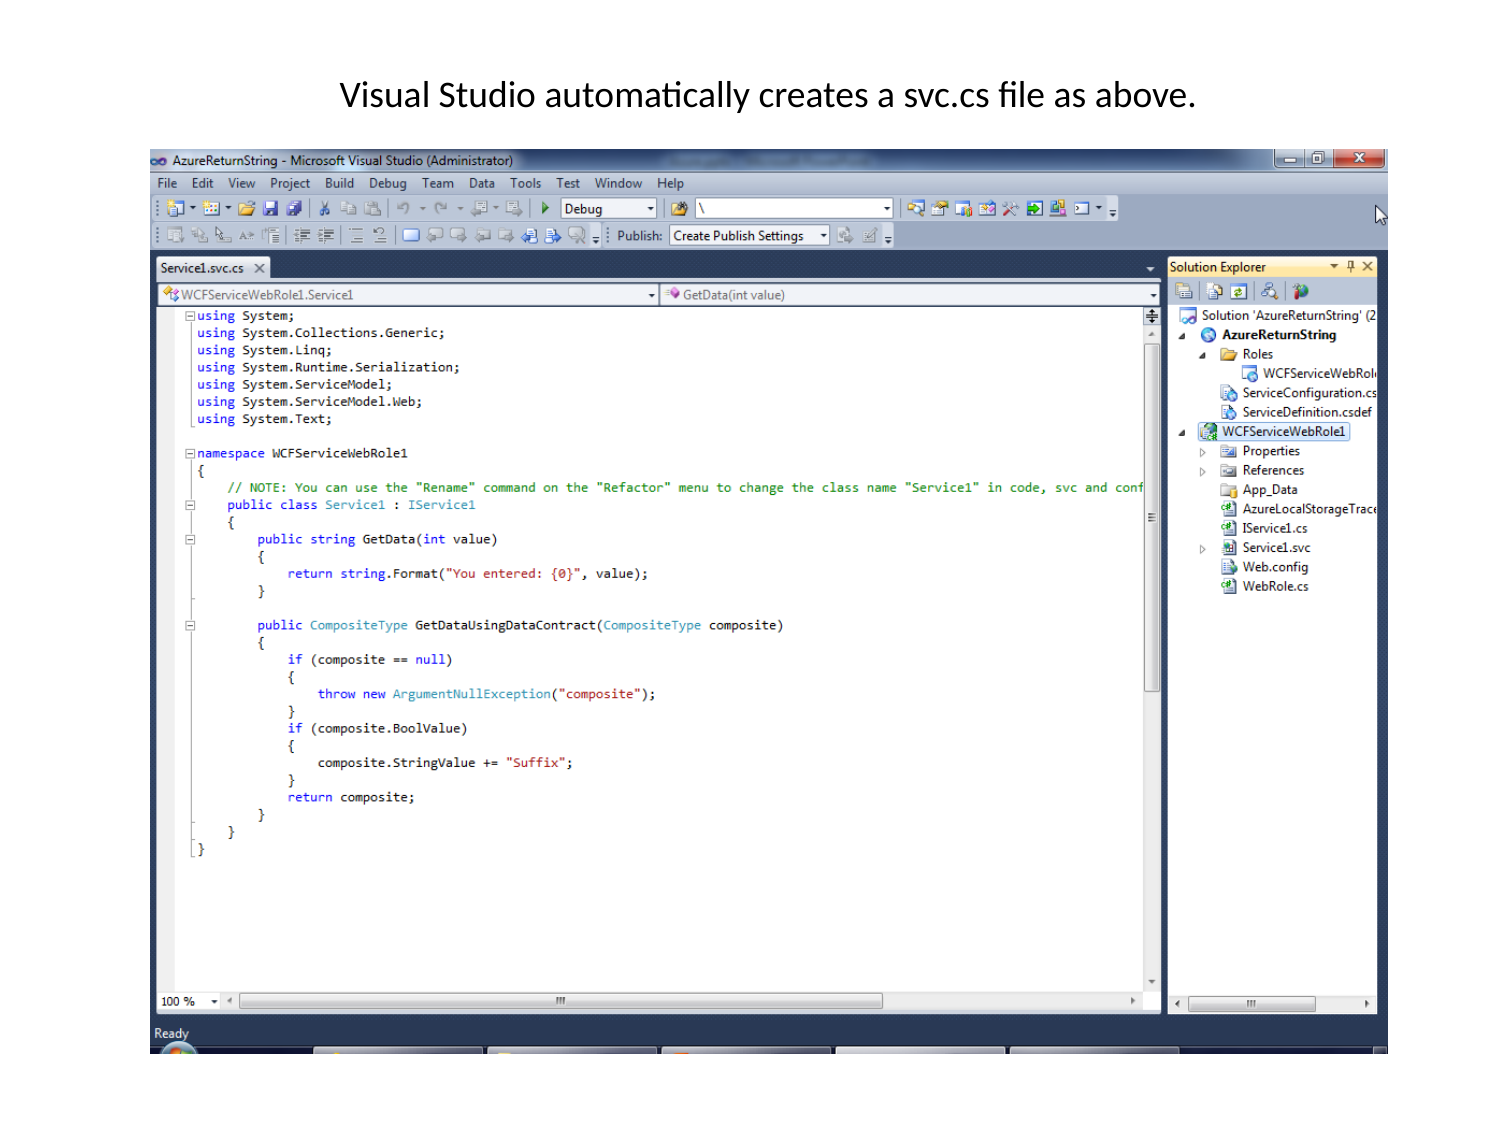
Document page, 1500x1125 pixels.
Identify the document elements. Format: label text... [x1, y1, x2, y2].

text_box Visual Studio automatically creates a svc.cs file as above. [87, 62, 1450, 123]
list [150, 149, 1388, 1055]
